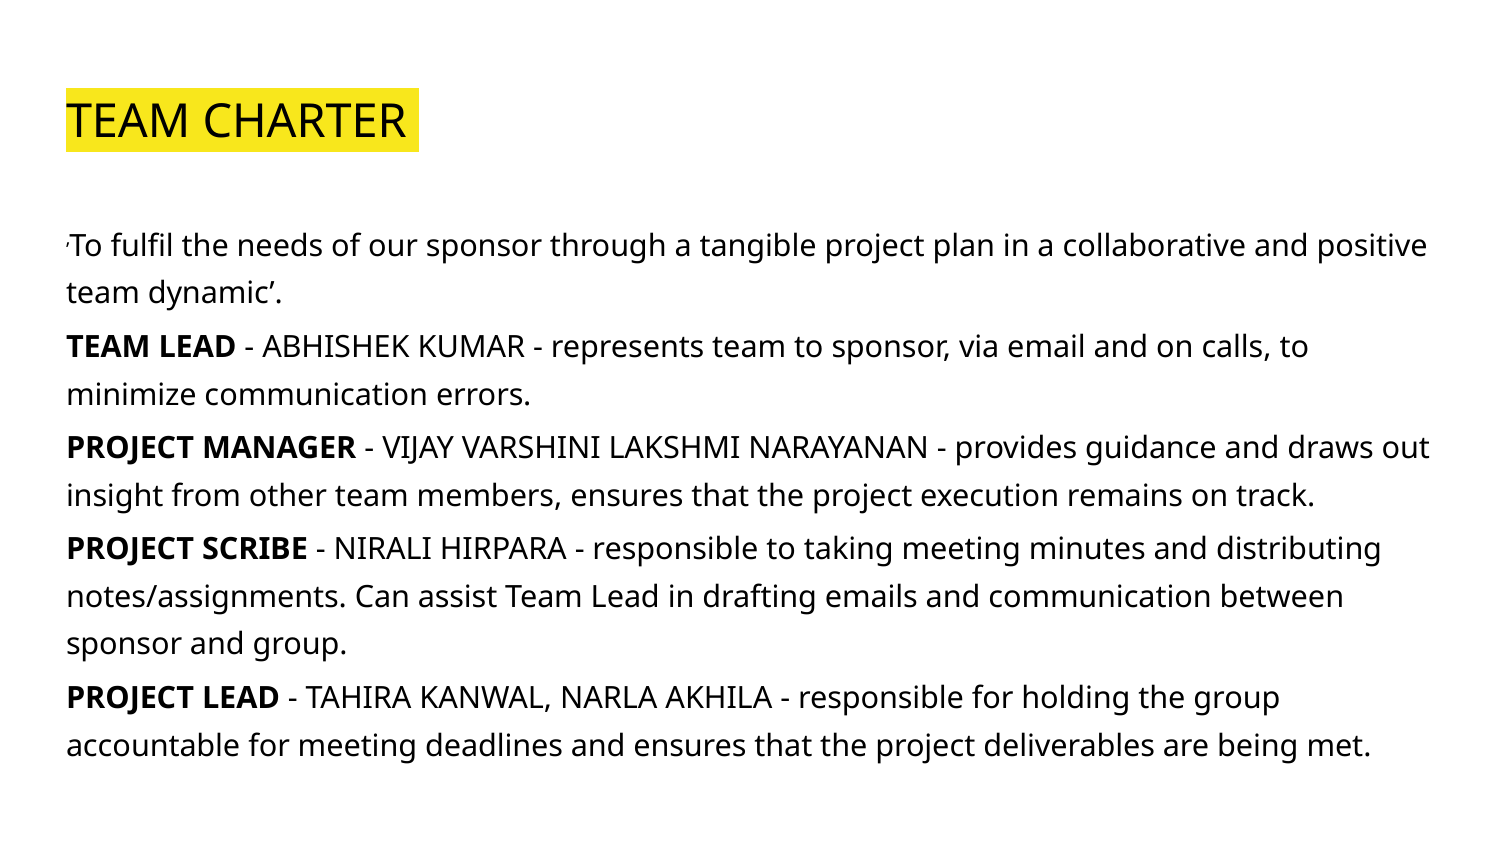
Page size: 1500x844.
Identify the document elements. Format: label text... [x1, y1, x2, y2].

list ’To fulfil the needs of our sponsor through a tangible project plan in a collaborative and positive team dynamic’. TEAM LEAD - ABHISHEK KUMAR - represents team to sponsor, via email and on calls, to minimize communication errors. PROJECT MANAGER - VIJAY VARSHINI LAKSHMI NARAYANAN - provides guidance and draws out insight from other team members, ensures that the project execution remains on track. PROJECT SCRIBE - NIRALI HIRPARA - responsible to taking meeting minutes and distributing notes/assignments. Can assist Team Lead in drafting emails and communication between sponsor and group. PROJECT LEAD - TAHIRA KANWAL, NARLA AKHILA - responsible for holding the group accountable for meeting deadlines and ensures that the project deliverables are being met. [51, 202, 1449, 788]
title TEAM CHARTER [51, 72, 1449, 167]
